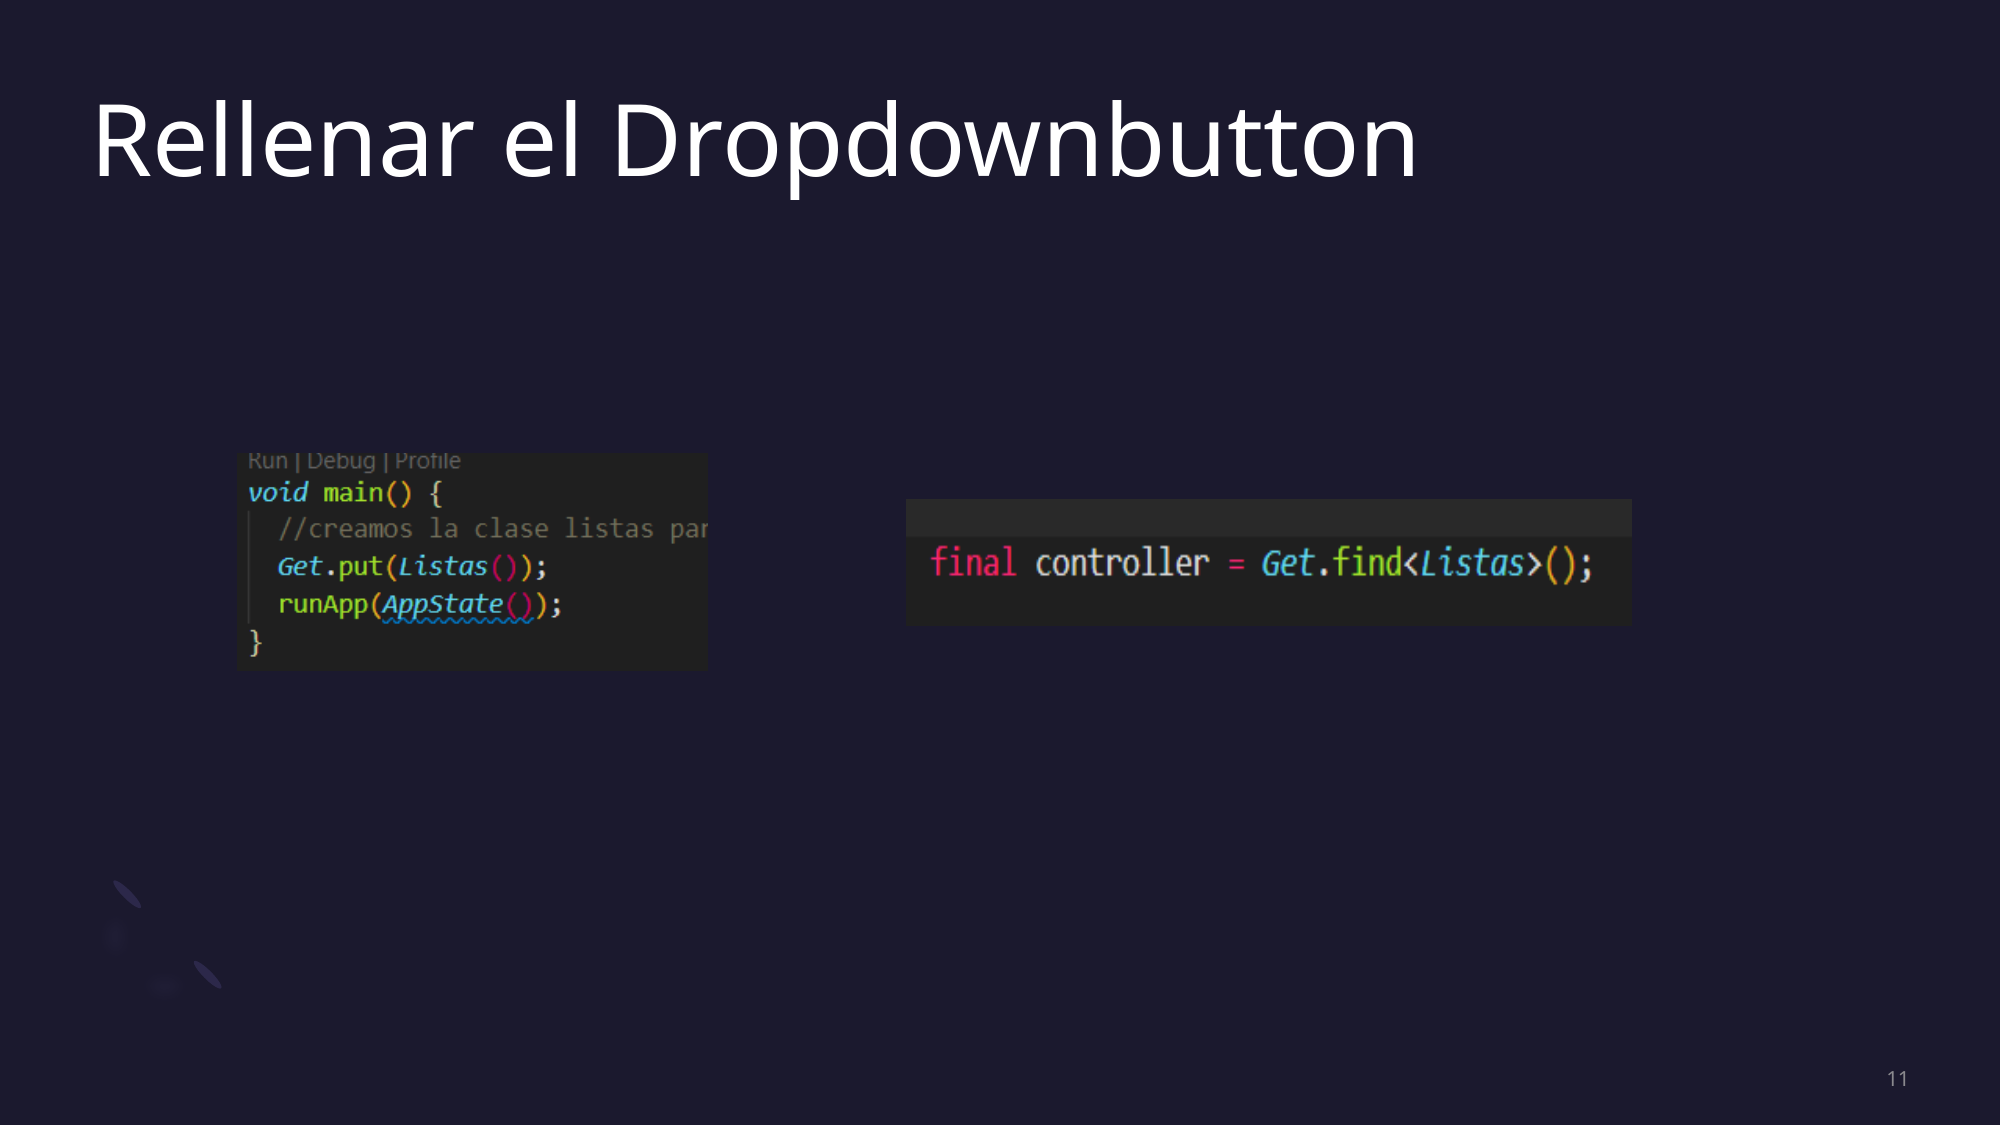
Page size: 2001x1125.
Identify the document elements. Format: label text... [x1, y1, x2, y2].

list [237, 453, 708, 672]
slide_number 11 [1632, 1067, 1910, 1093]
picture [906, 499, 1632, 626]
title Rellenar el Dropdownbutton [90, 90, 1910, 309]
